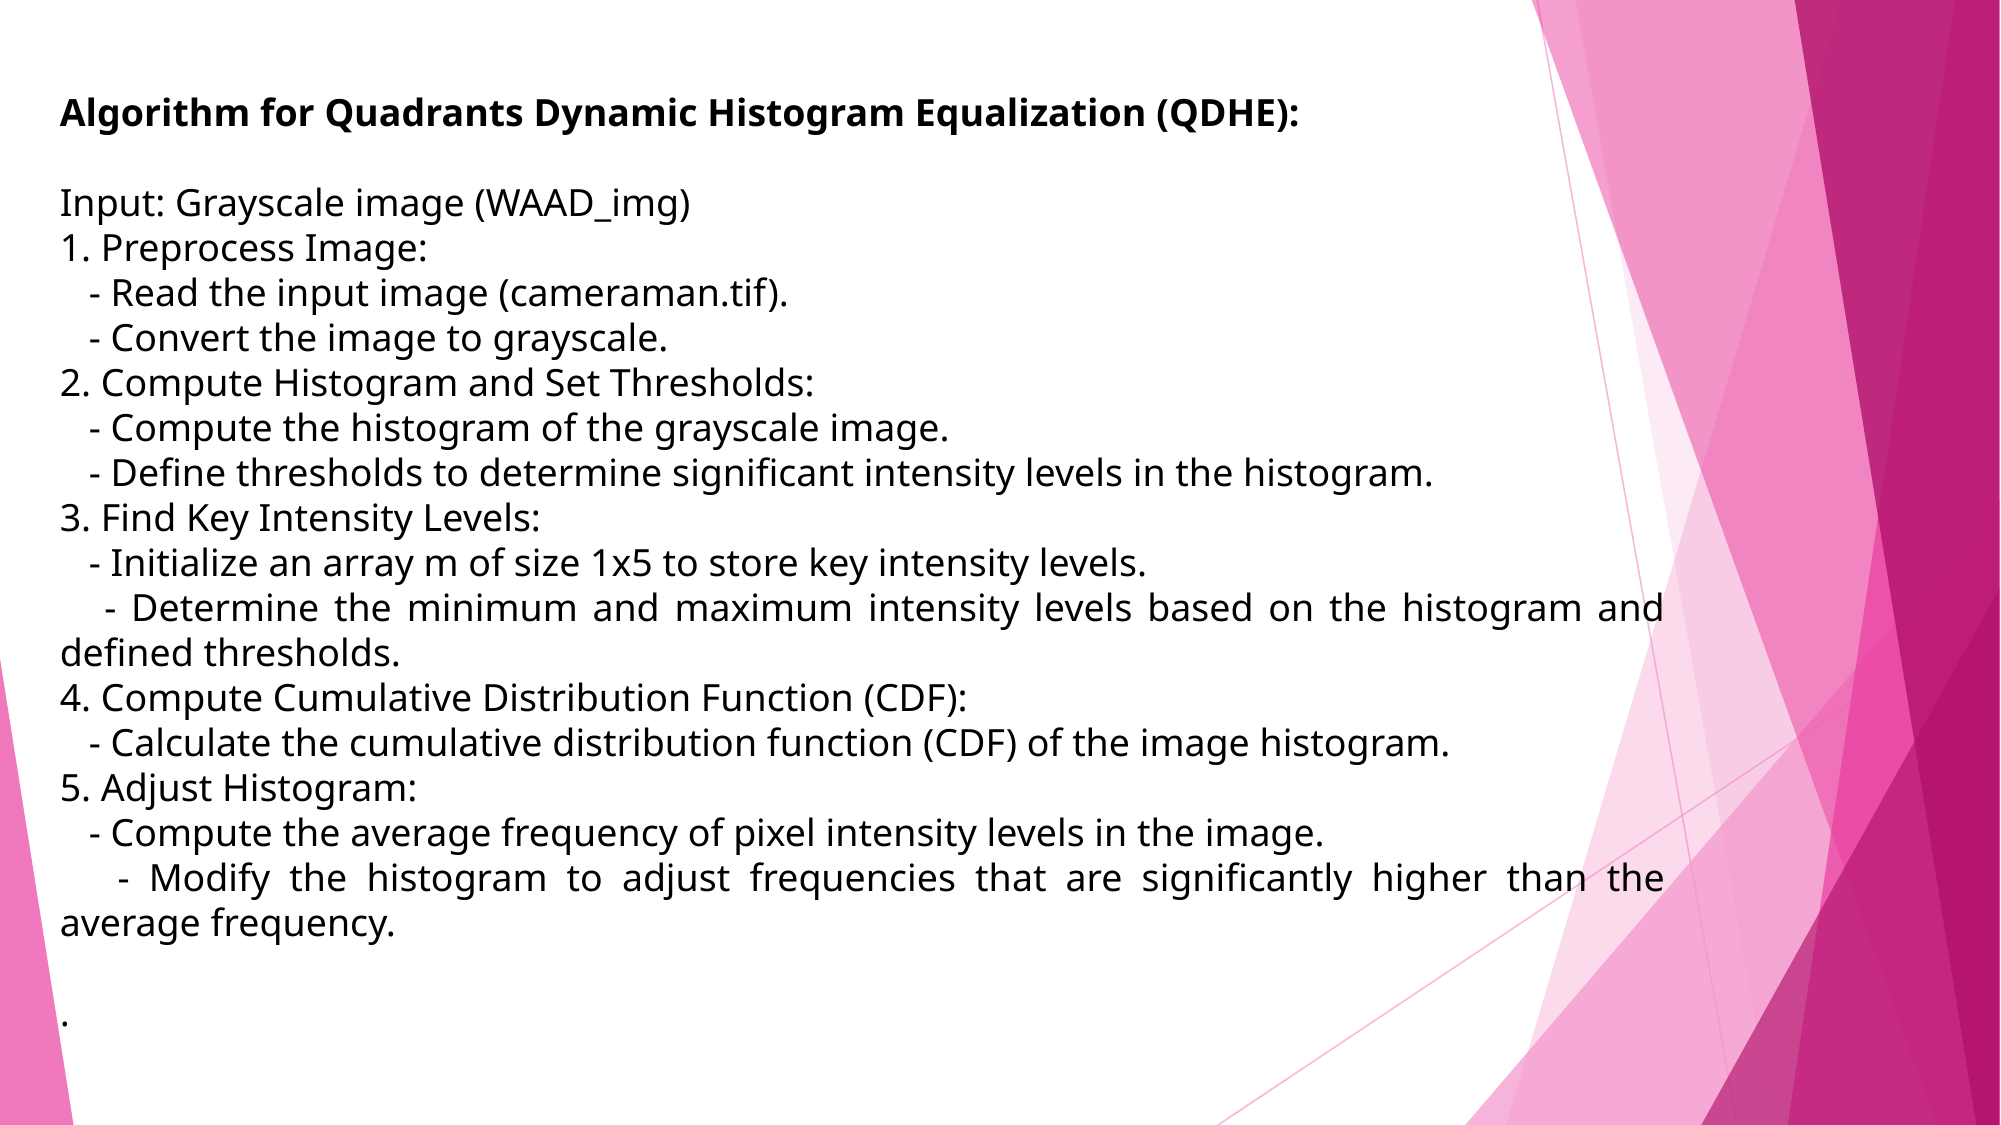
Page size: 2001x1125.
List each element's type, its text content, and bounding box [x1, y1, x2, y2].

text_box Algorithm for Quadrants Dynamic Histogram Equalization (QDHE): Input: Grayscale image (WAAD_img) 1. Preprocess Image: - Read the input image (cameraman.tif). - Convert the image to grayscale. 2. Compute Histogram and Set Thresholds: - Compute the histogram of the grayscale image. - Define thresholds to determine significant intensity levels in the histogram. 3. Find Key Intensity Levels: - Initialize an array m of size 1x5 to store key intensity levels. - Determine the minimum and maximum intensity levels based on the histogram and defined thresholds. 4. Compute Cumulative Distribution Function (CDF): - Calculate the cumulative distribution function (CDF) of the image histogram. 5. Adjust Histogram: - Compute the average frequency of pixel intensity levels in the image. - Modify the histogram to adjust frequencies that are significantly higher than the average frequency. . [44, 81, 1682, 1042]
